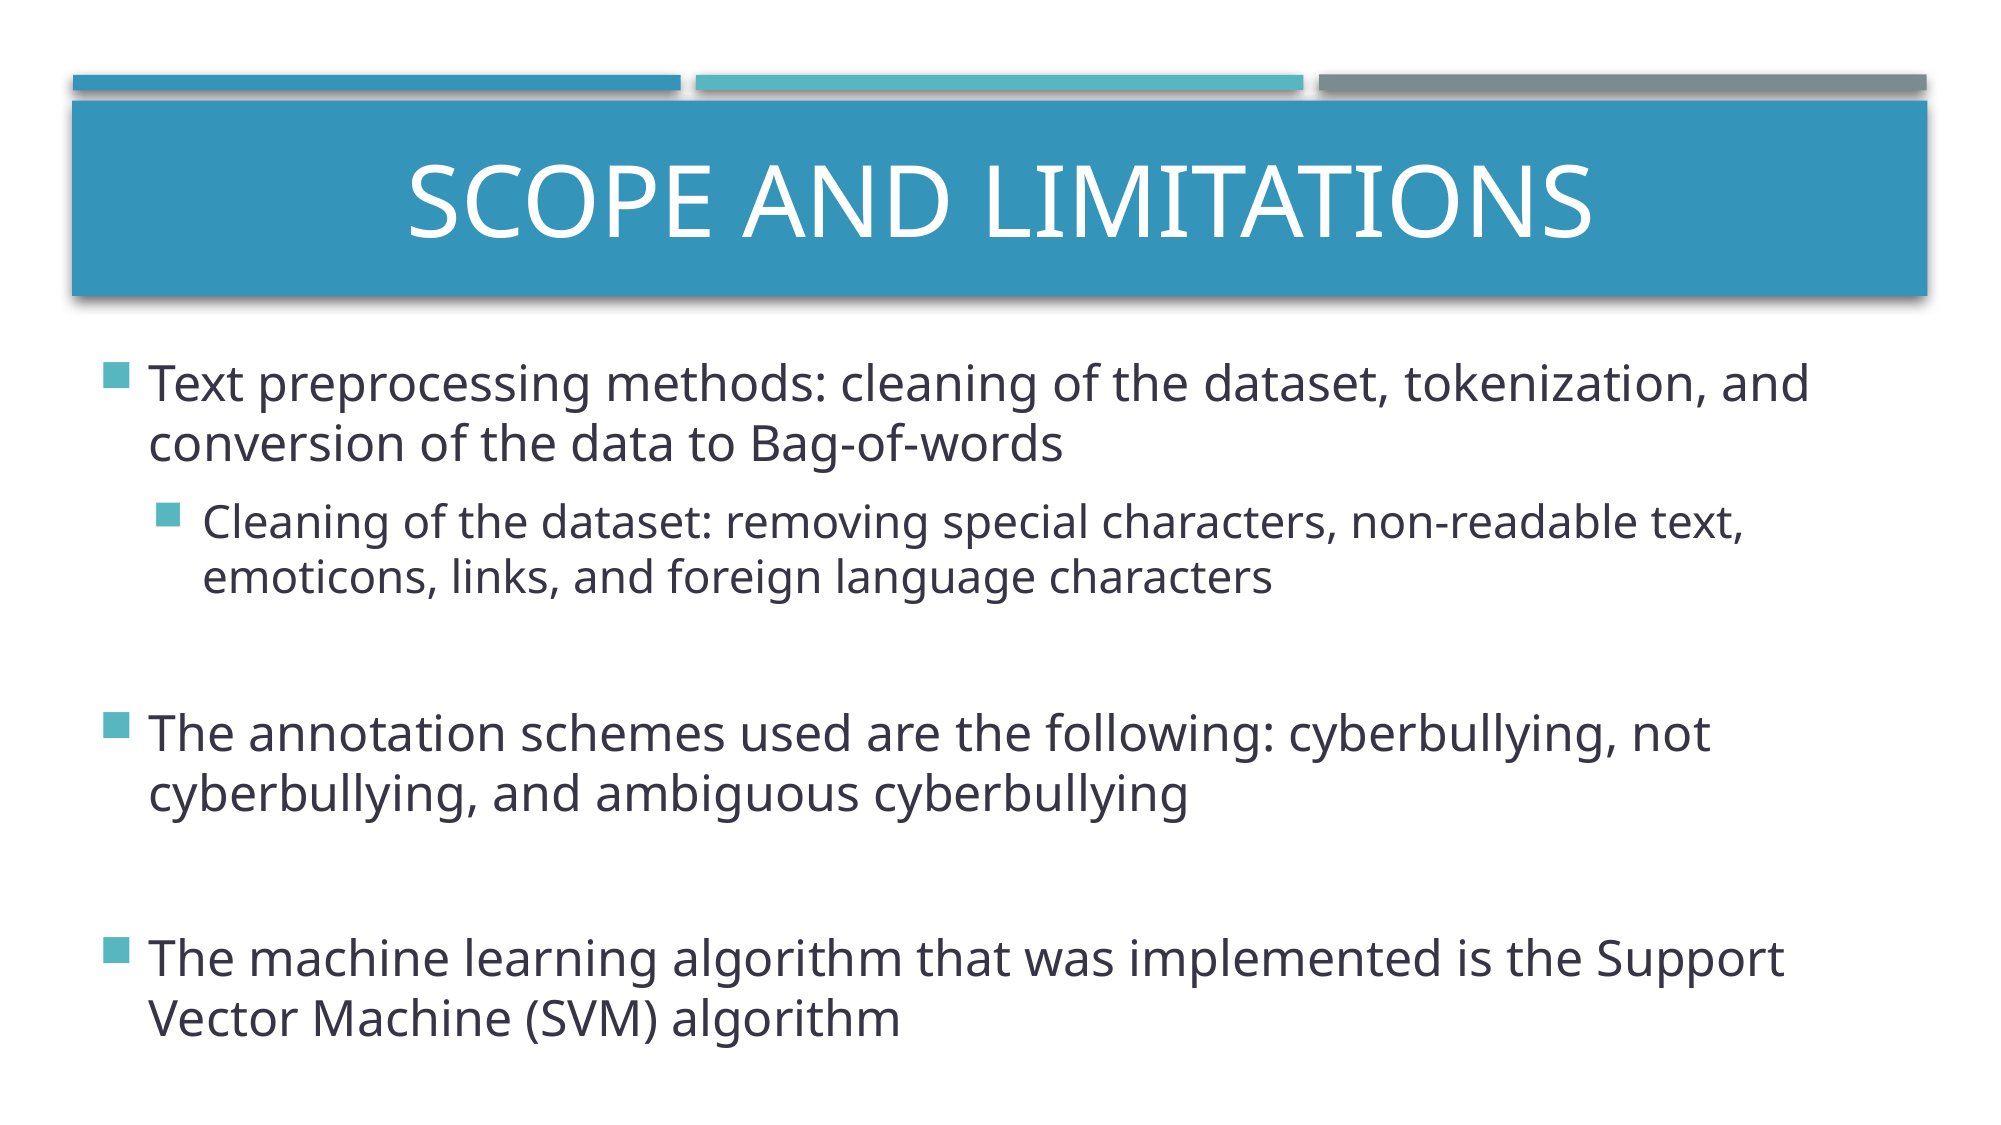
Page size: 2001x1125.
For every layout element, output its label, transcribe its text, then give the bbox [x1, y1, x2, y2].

list Text preprocessing methods: cleaning of the dataset, tokenization, and conversion of the data to Bag-of-words Cleaning of the dataset: removing special characters, non-readable text, emoticons, links, and foreign language characters The annotation schemes used are the following: cyberbullying, not cyberbullying, and ambiguous cyberbullying The machine learning algorithm that was implemented is the Support Vector Machine (SVM) algorithm [83, 331, 1920, 1125]
title Scope and Limitations [134, 105, 1869, 265]
